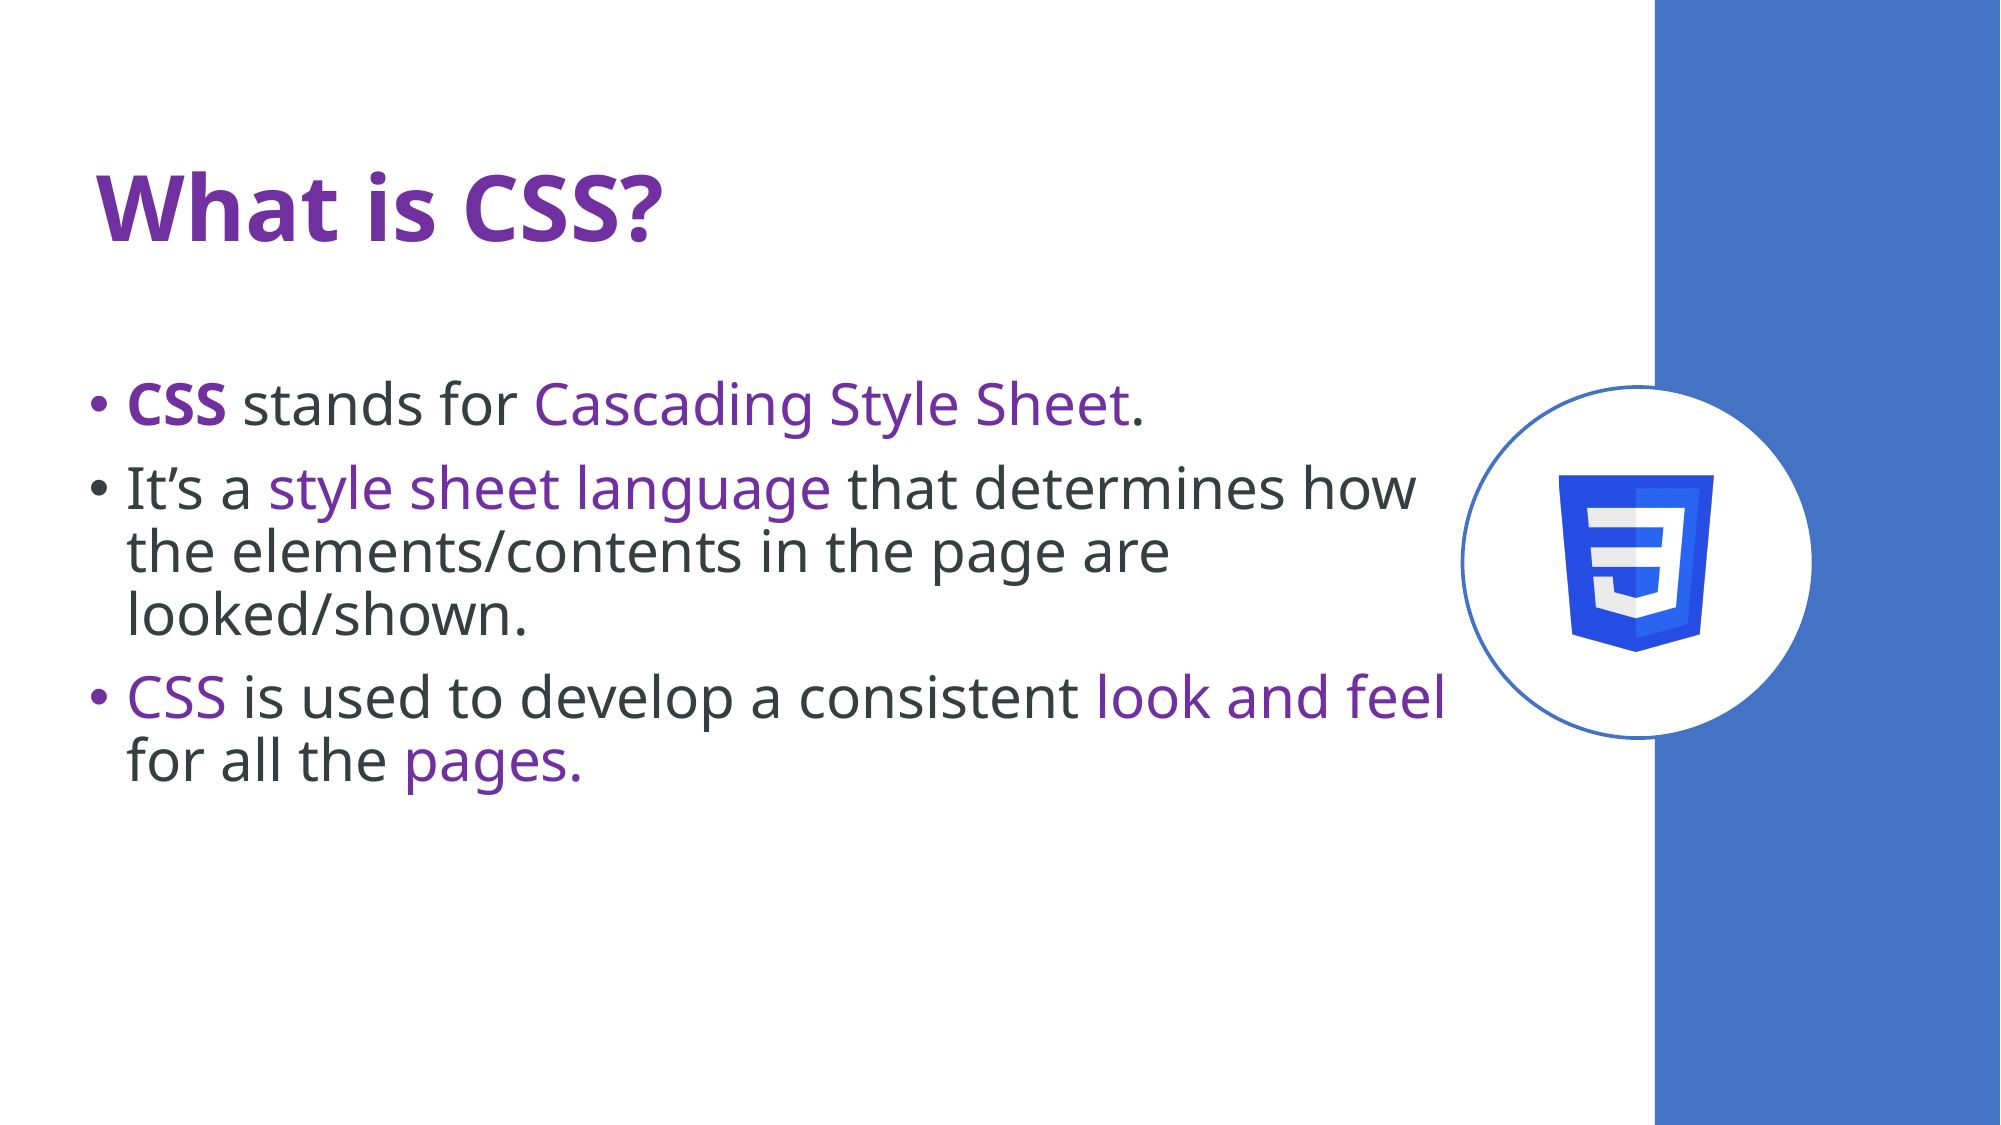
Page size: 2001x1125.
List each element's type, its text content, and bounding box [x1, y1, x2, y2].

text_box [1654, 0, 2000, 1125]
title What is CSS? [81, 102, 1502, 321]
picture [1558, 473, 1718, 652]
list CSS stands for Cascading Style Sheet. It’s a style sheet language that determines how the elements/contents in the page are looked/shown. CSS is used to develop a consistent look and feel for all the pages. [73, 253, 1463, 917]
text_box [1461, 385, 1815, 740]
